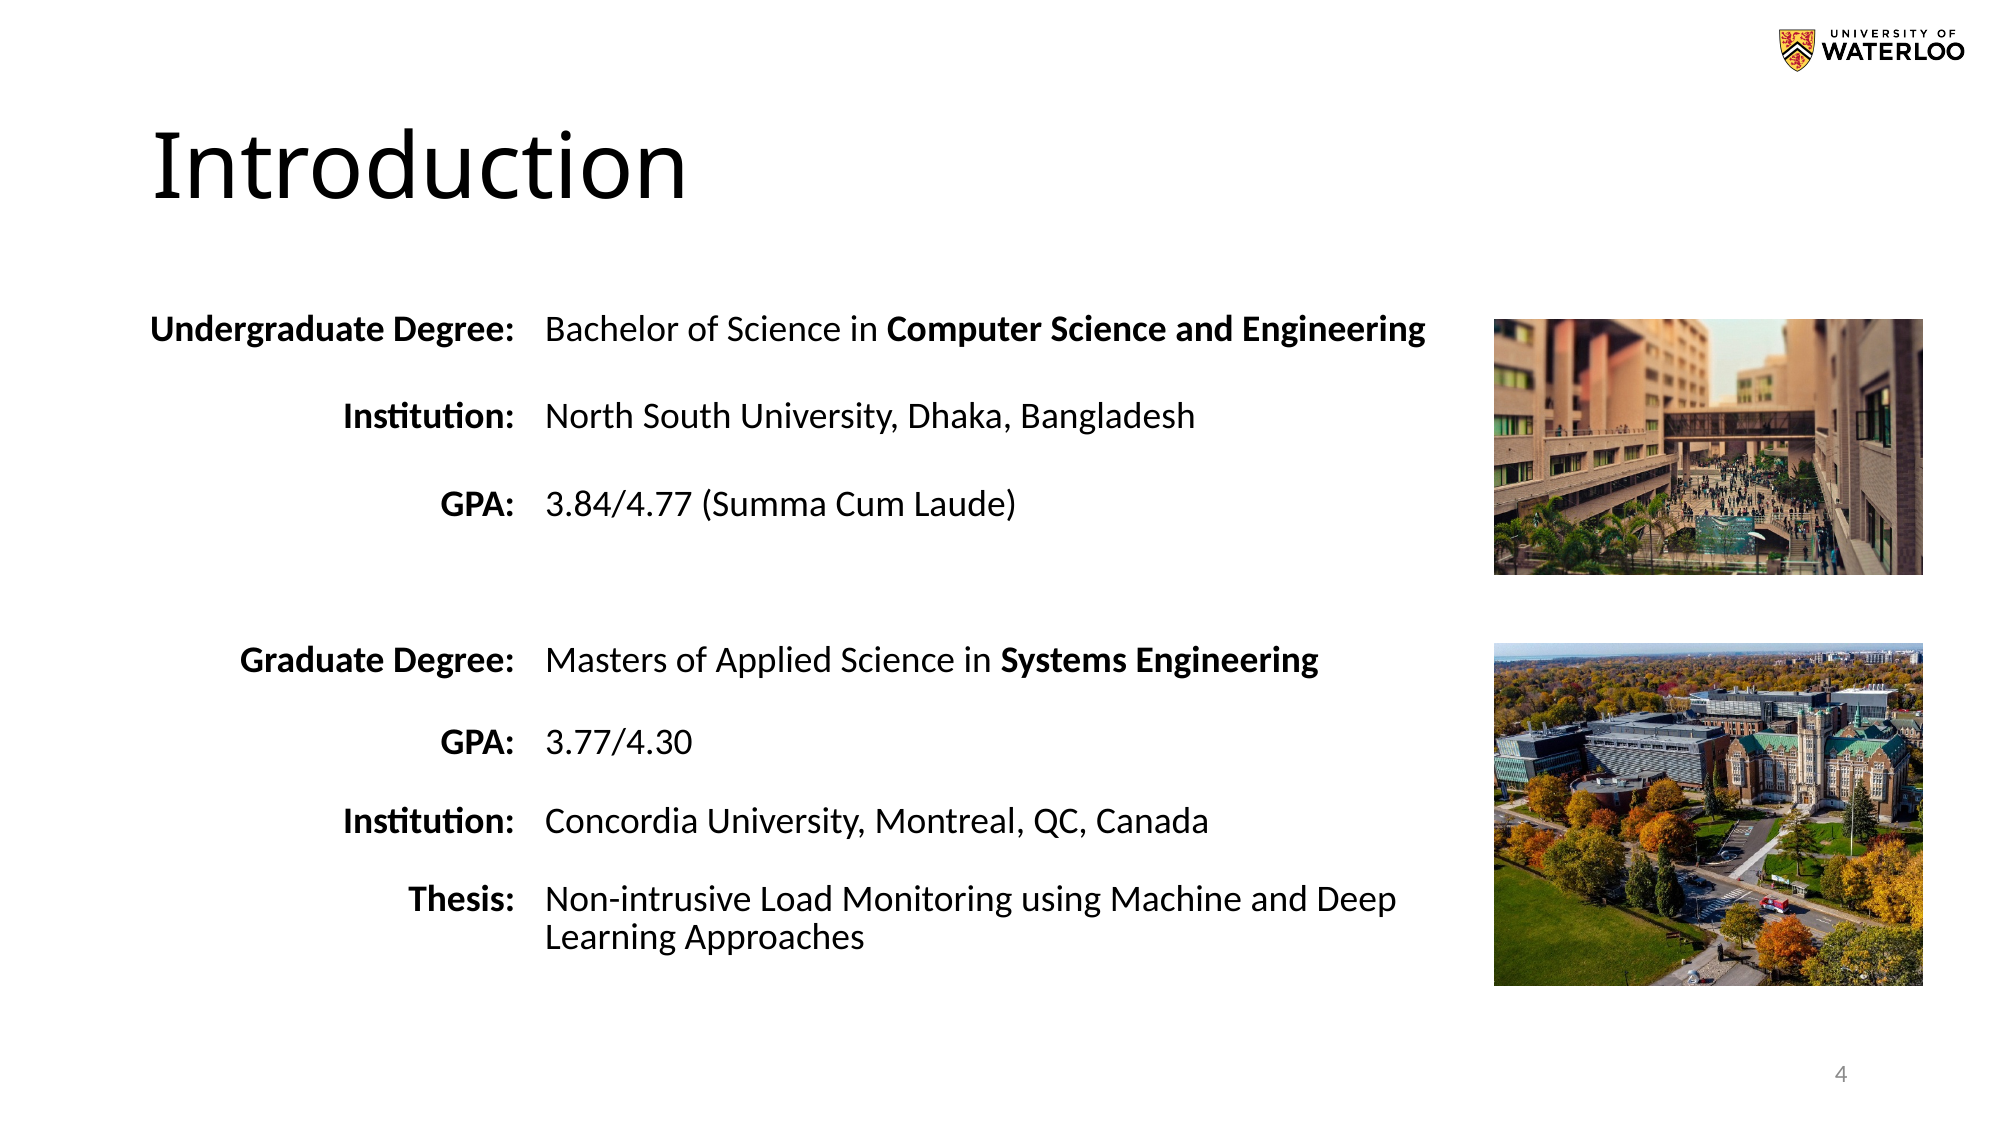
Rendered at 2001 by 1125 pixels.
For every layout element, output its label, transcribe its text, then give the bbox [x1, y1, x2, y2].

picture [1494, 643, 1923, 986]
table_cell Masters of Applied Science in Systems Engineering [530, 636, 1481, 719]
table_cell GPA: [92, 719, 530, 797]
table_cell Thesis: [92, 876, 530, 966]
table_header Bachelor of Science in Computer Science and Engineering [530, 306, 1481, 393]
picture [1743, 0, 2000, 103]
table_cell GPA: [92, 481, 530, 636]
table_cell 3.84/4.77 (Summa Cum Laude) [530, 481, 1481, 636]
table_cell Graduate Degree: [92, 636, 530, 719]
table_cell 3.77/4.30 [530, 719, 1481, 797]
picture [1494, 319, 1923, 575]
slide_number 3 [1412, 1042, 1863, 1103]
table_cell Institution: [92, 393, 530, 481]
table_header Undergraduate Degree: [92, 306, 530, 393]
table_cell North South University, Dhaka, Bangladesh [530, 393, 1481, 481]
table_cell Non-intrusive Load Monitoring using Machine and Deep Learning Approaches [530, 876, 1481, 966]
table_cell Concordia University, Montreal, QC, Canada [530, 797, 1481, 876]
title Introduction [137, 59, 1863, 278]
table_cell Institution: [92, 797, 530, 876]
